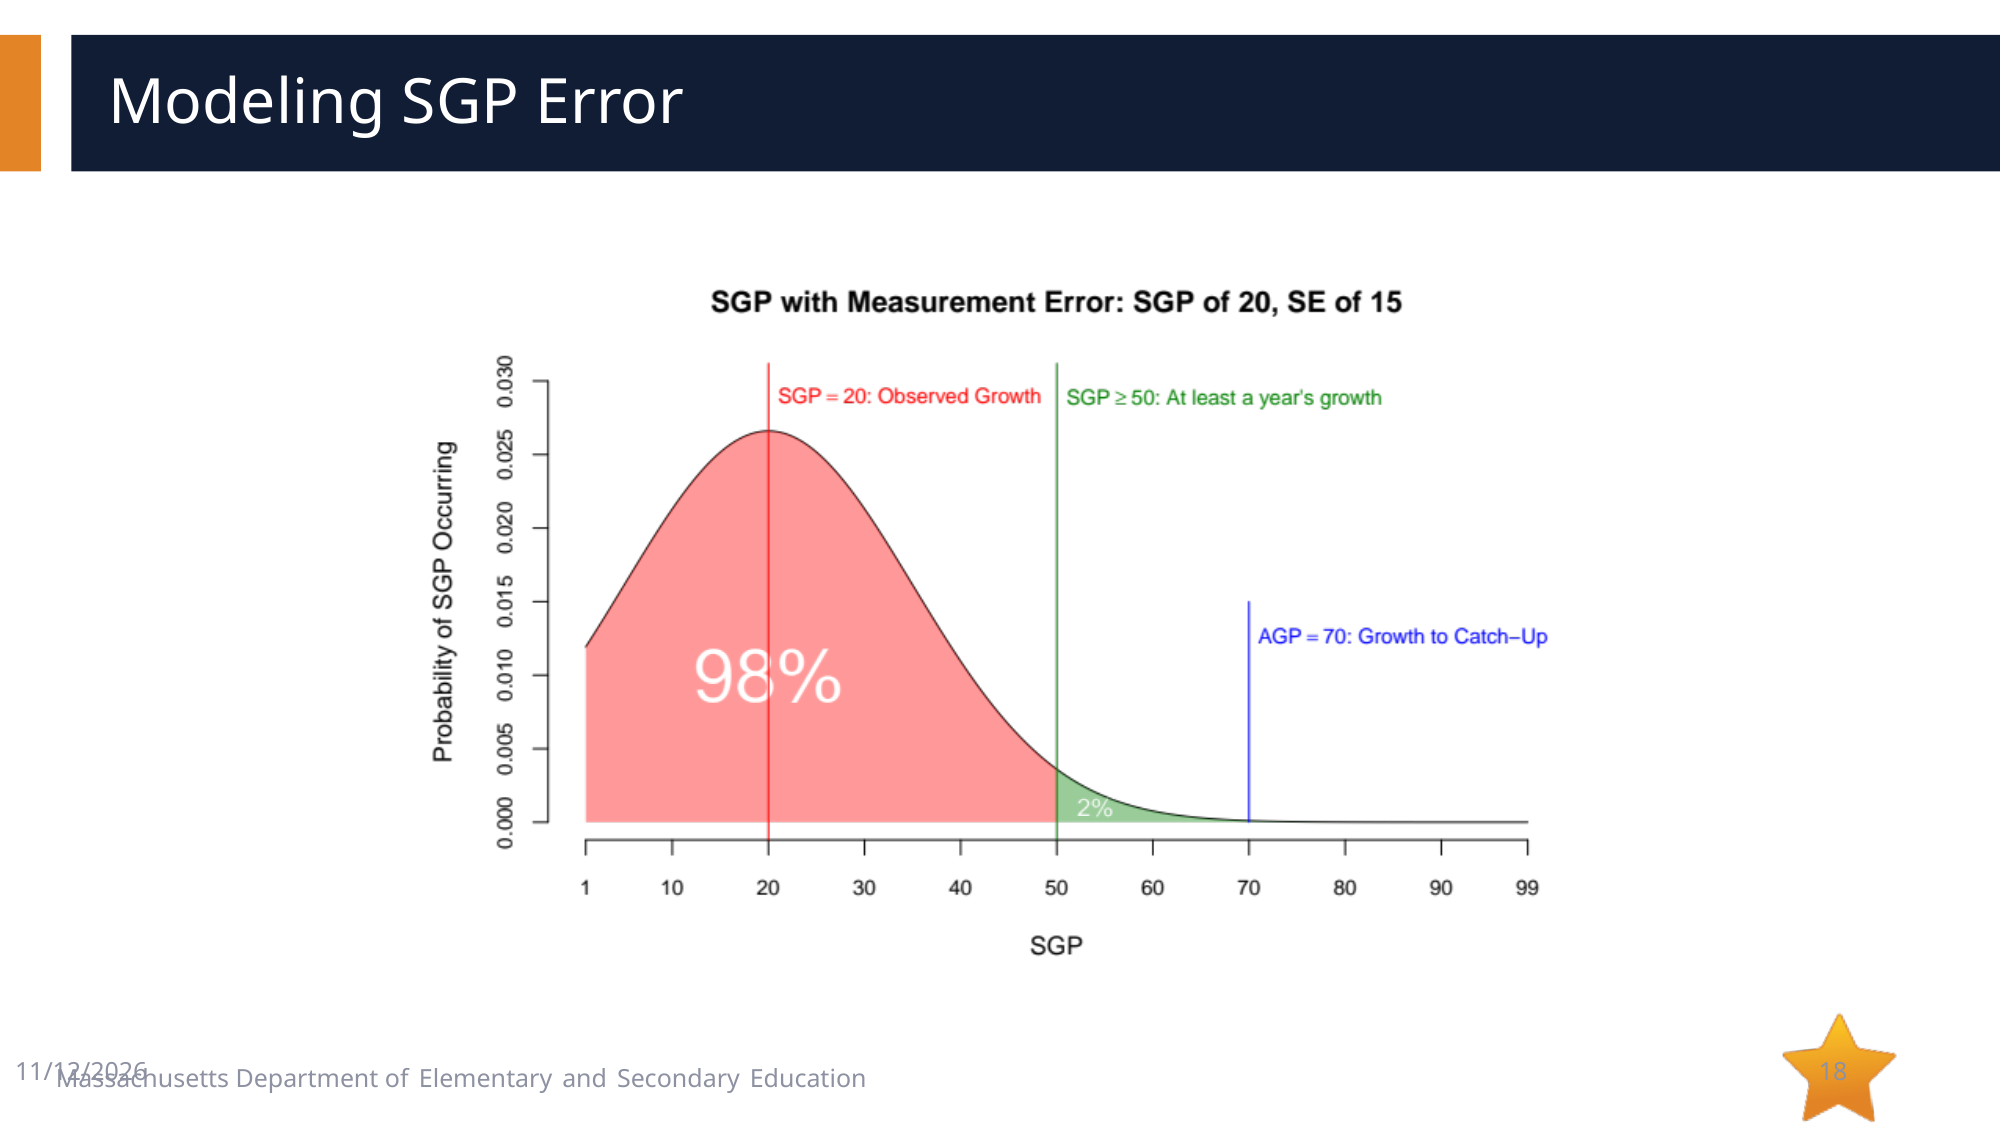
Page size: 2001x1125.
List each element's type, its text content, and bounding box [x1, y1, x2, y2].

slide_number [0, 1042, 450, 1103]
picture [1773, 1000, 1909, 1125]
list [425, 240, 1626, 991]
slide_number 18 [1412, 1042, 1863, 1103]
title Modeling SGP Error [93, 47, 1959, 159]
